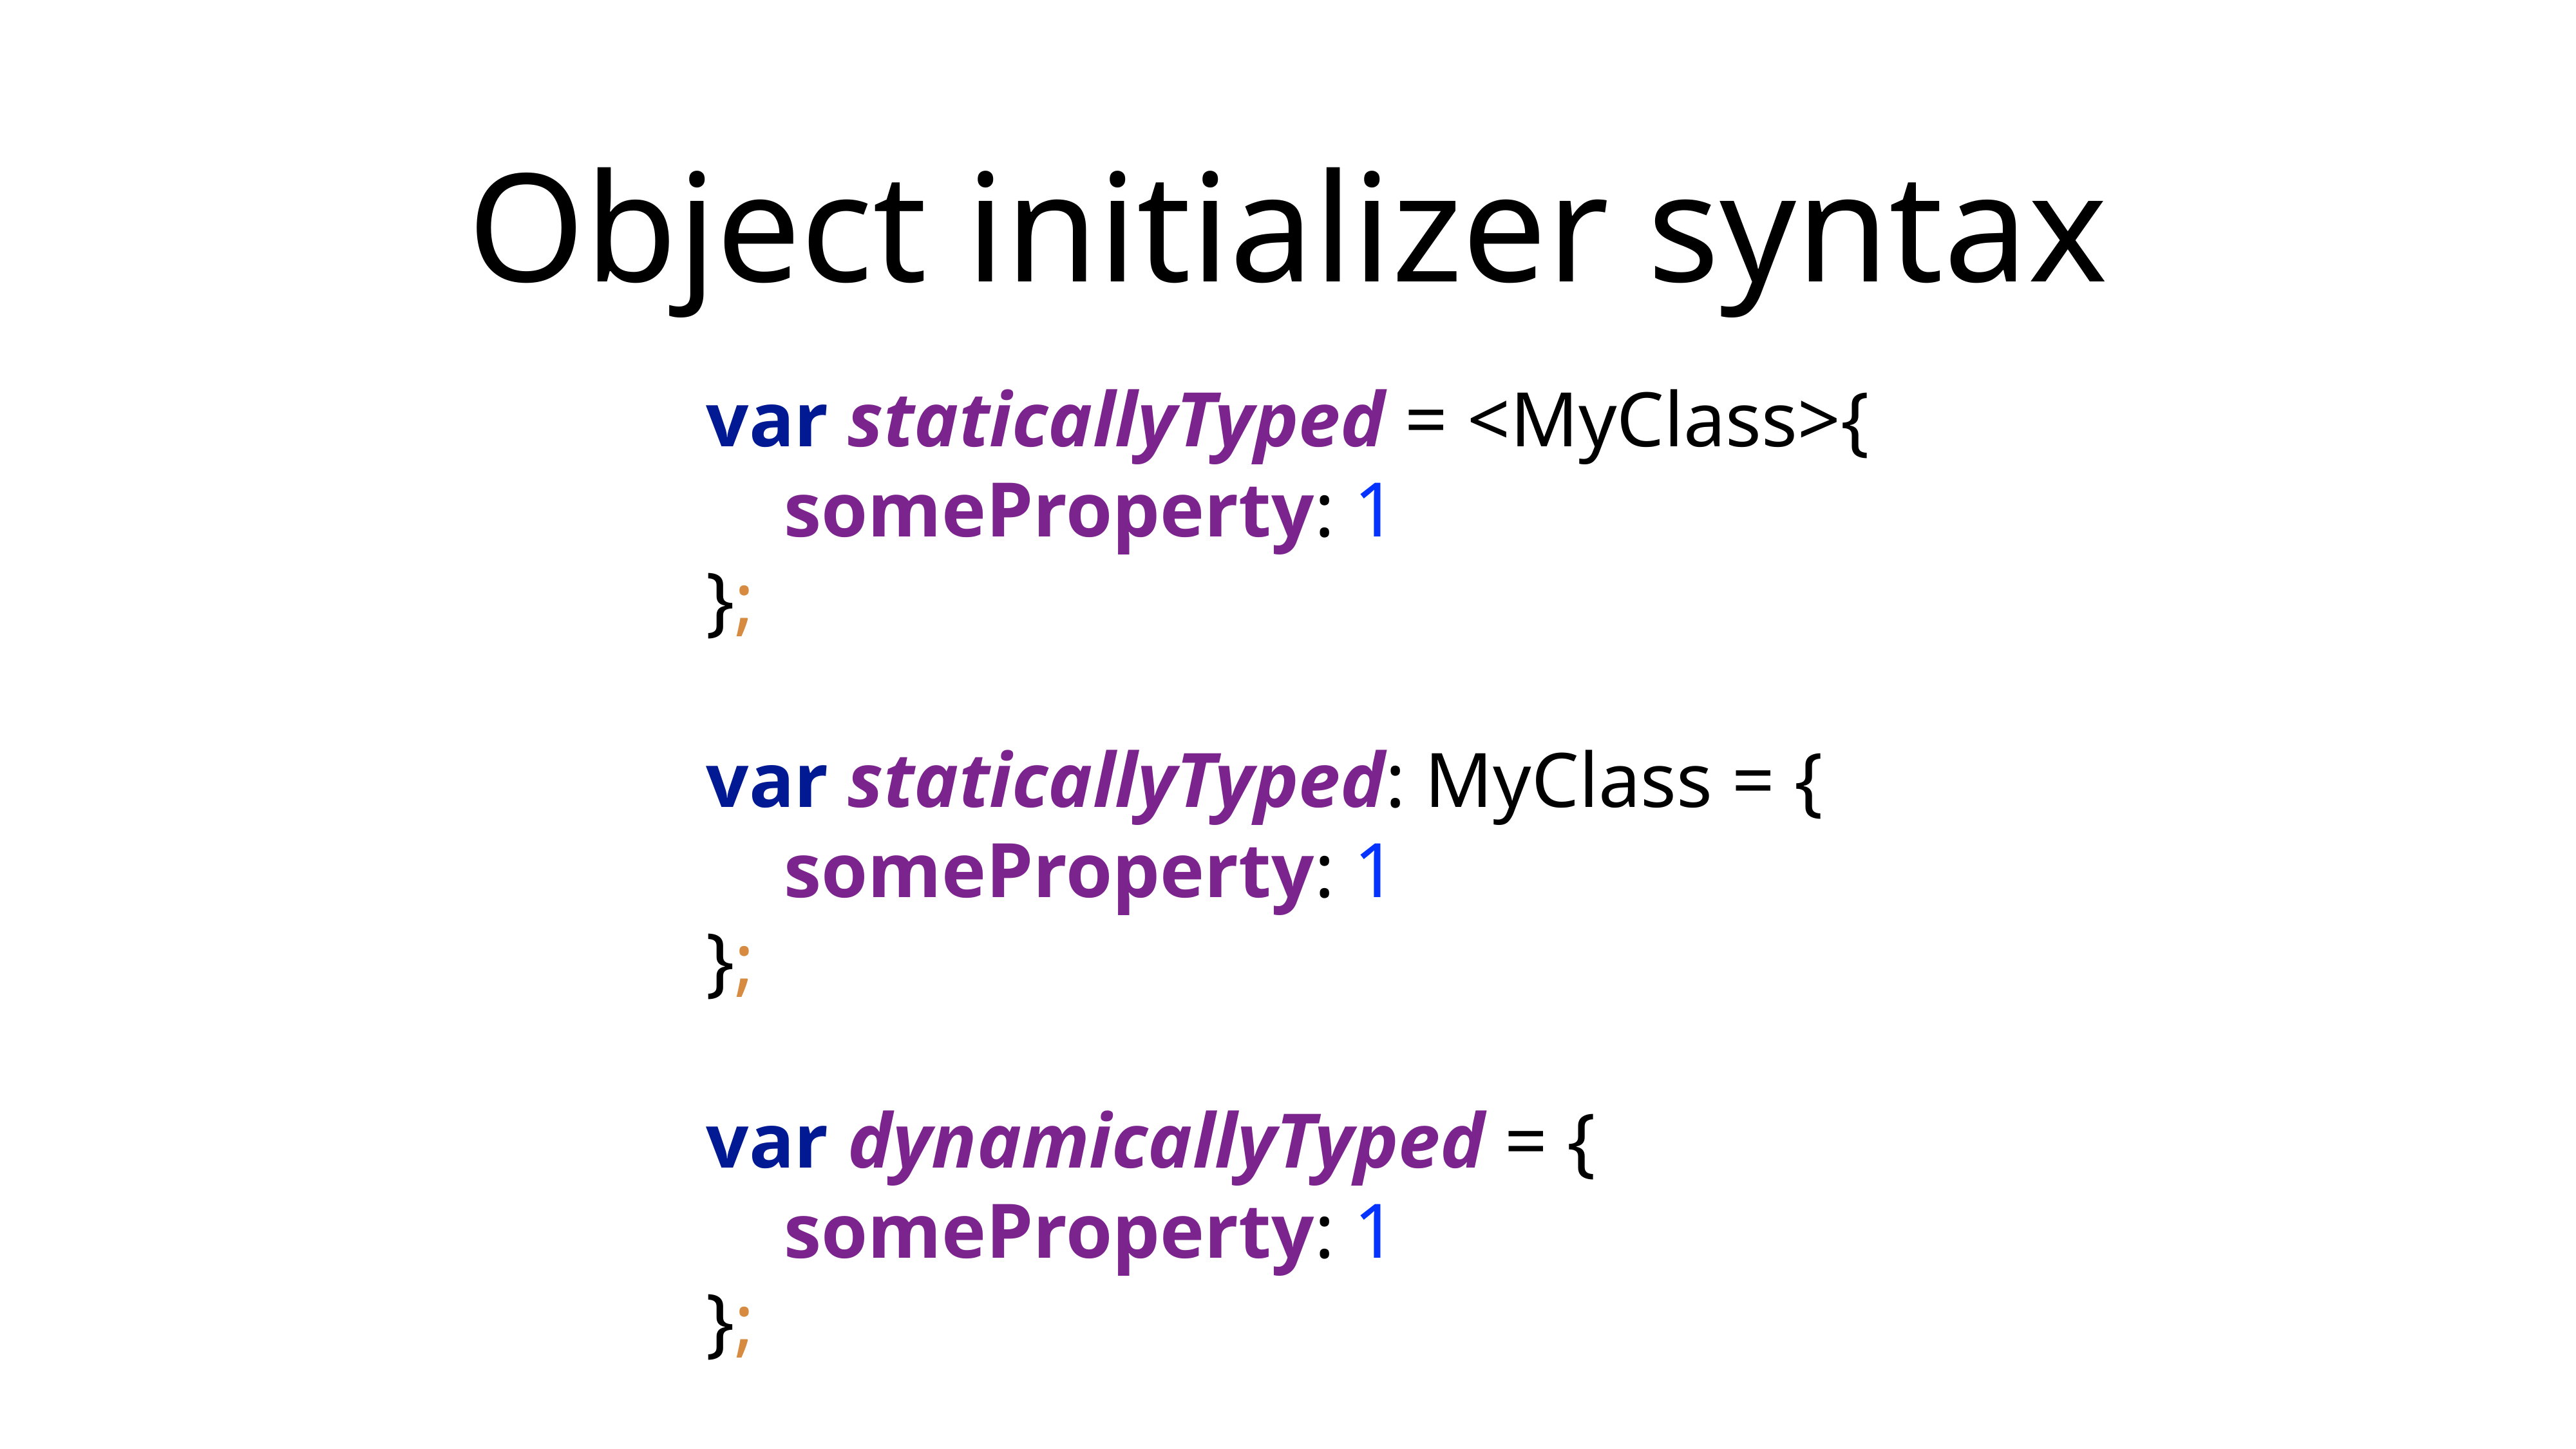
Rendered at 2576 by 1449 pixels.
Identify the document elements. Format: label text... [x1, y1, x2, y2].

text_box var staticallyTyped = <MyClass>{ someProperty: 1 }; var staticallyTyped: MyClass = { someProperty: 1 }; var dynamicallyTyped = { someProperty: 1 }; [701, 366, 1875, 1369]
title Object initializer syntax [178, 100, 2398, 343]
